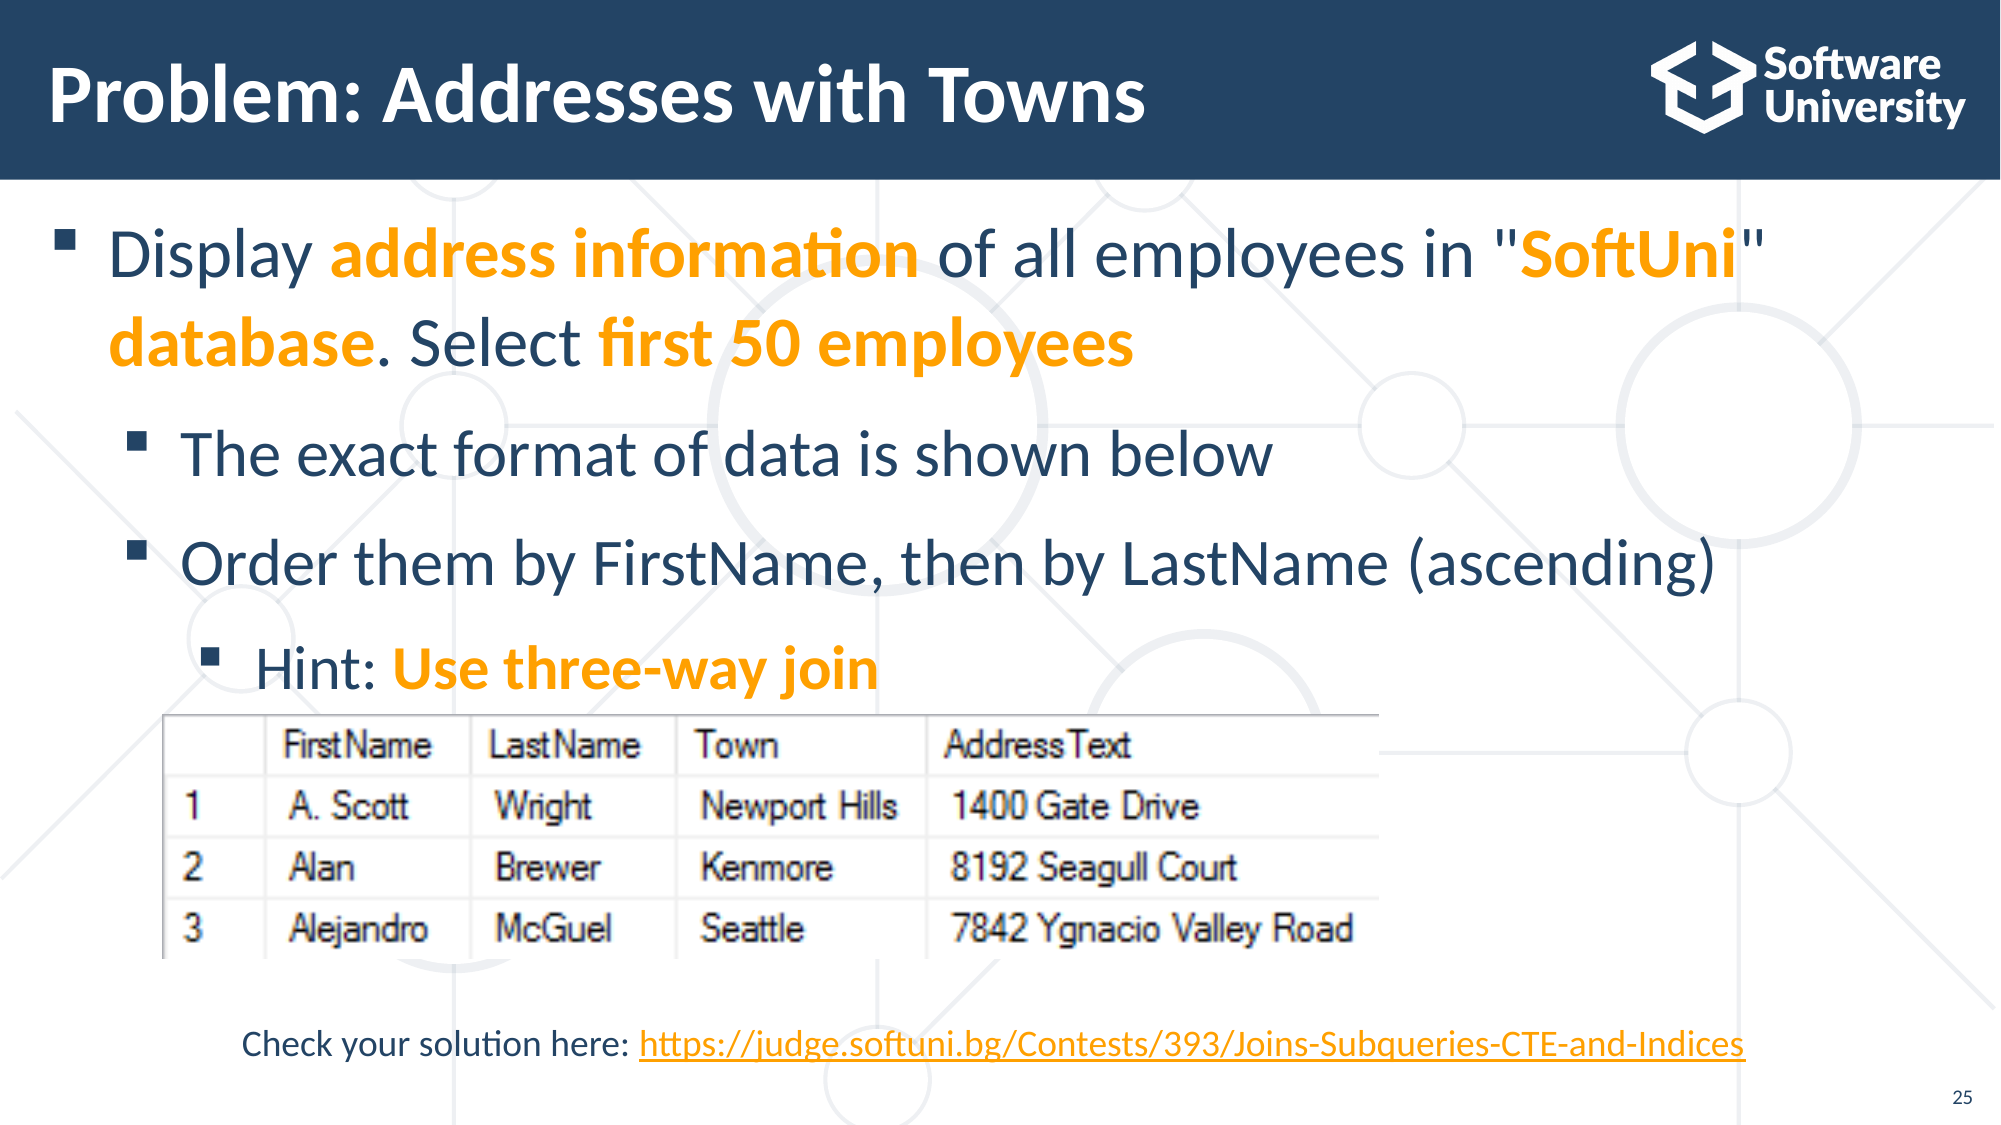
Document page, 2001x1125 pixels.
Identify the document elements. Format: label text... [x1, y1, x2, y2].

list Display address information of all employees in "SoftUni" database. Select first 50 employees The exact format of data is shown below Order them by FirstName, then by LastName (ascending) Hint: Use three-way join [31, 196, 1970, 1104]
picture [1651, 41, 1966, 134]
picture [162, 714, 1379, 959]
title Problem: Addresses with Towns [31, 16, 1625, 162]
text_box Check your solution here: https://judge.softuni.bg/Contests/393/Joins-Subqueries-CTE-and-Indices [124, 1011, 1863, 1072]
slide_number 25 [1927, 1067, 1989, 1117]
